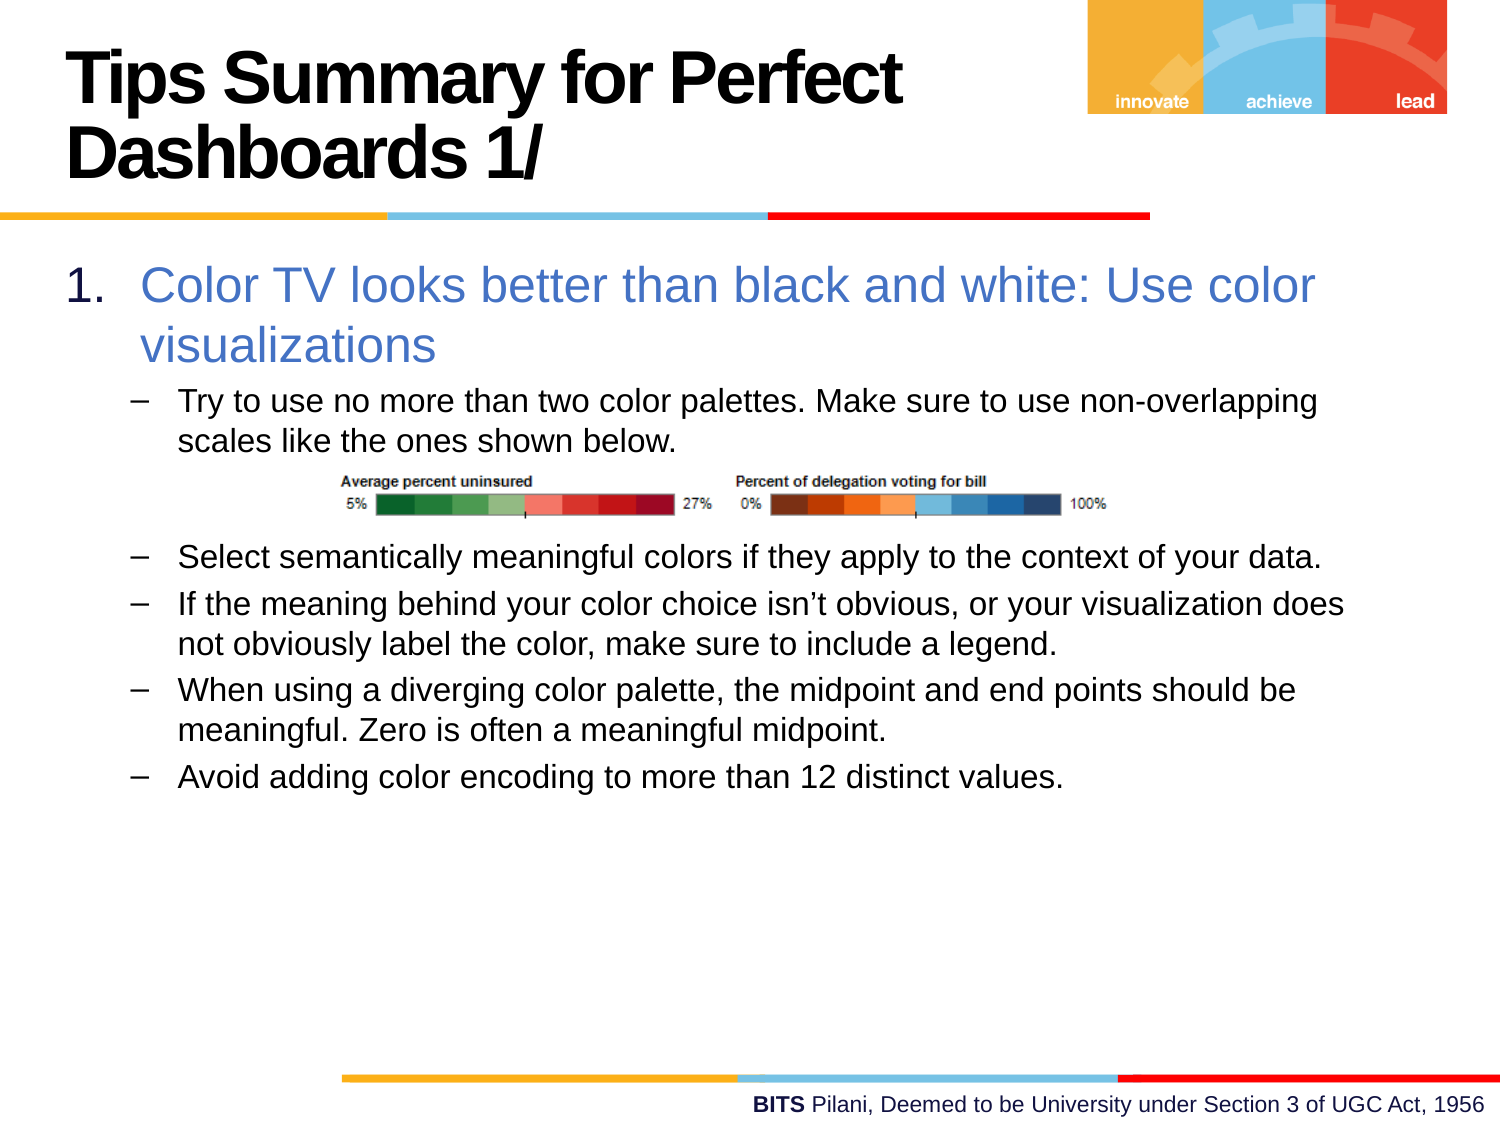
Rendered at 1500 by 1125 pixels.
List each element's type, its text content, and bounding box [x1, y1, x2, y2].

list Tips Summary for Perfect Dashboards 1/ [50, 24, 1088, 213]
picture [1087, 0, 1448, 114]
picture [337, 462, 1113, 526]
list Color TV looks better than black and white: Use color visualizations Try to use no more than two color palettes. Make sure to use non-overlapping scales like the ones shown below. Select semantically meaningful colors if they apply to the context of your data. If the meaning behind your color choice isn’t obvious, or your visualization does not obviously label the color, make sure to include a legend. When using a diverging color palette, the midpoint and end points should be meaningful. Zero is often a meaningful midpoint. Avoid adding color encoding to more than 12 distinct values. [50, 245, 1400, 988]
